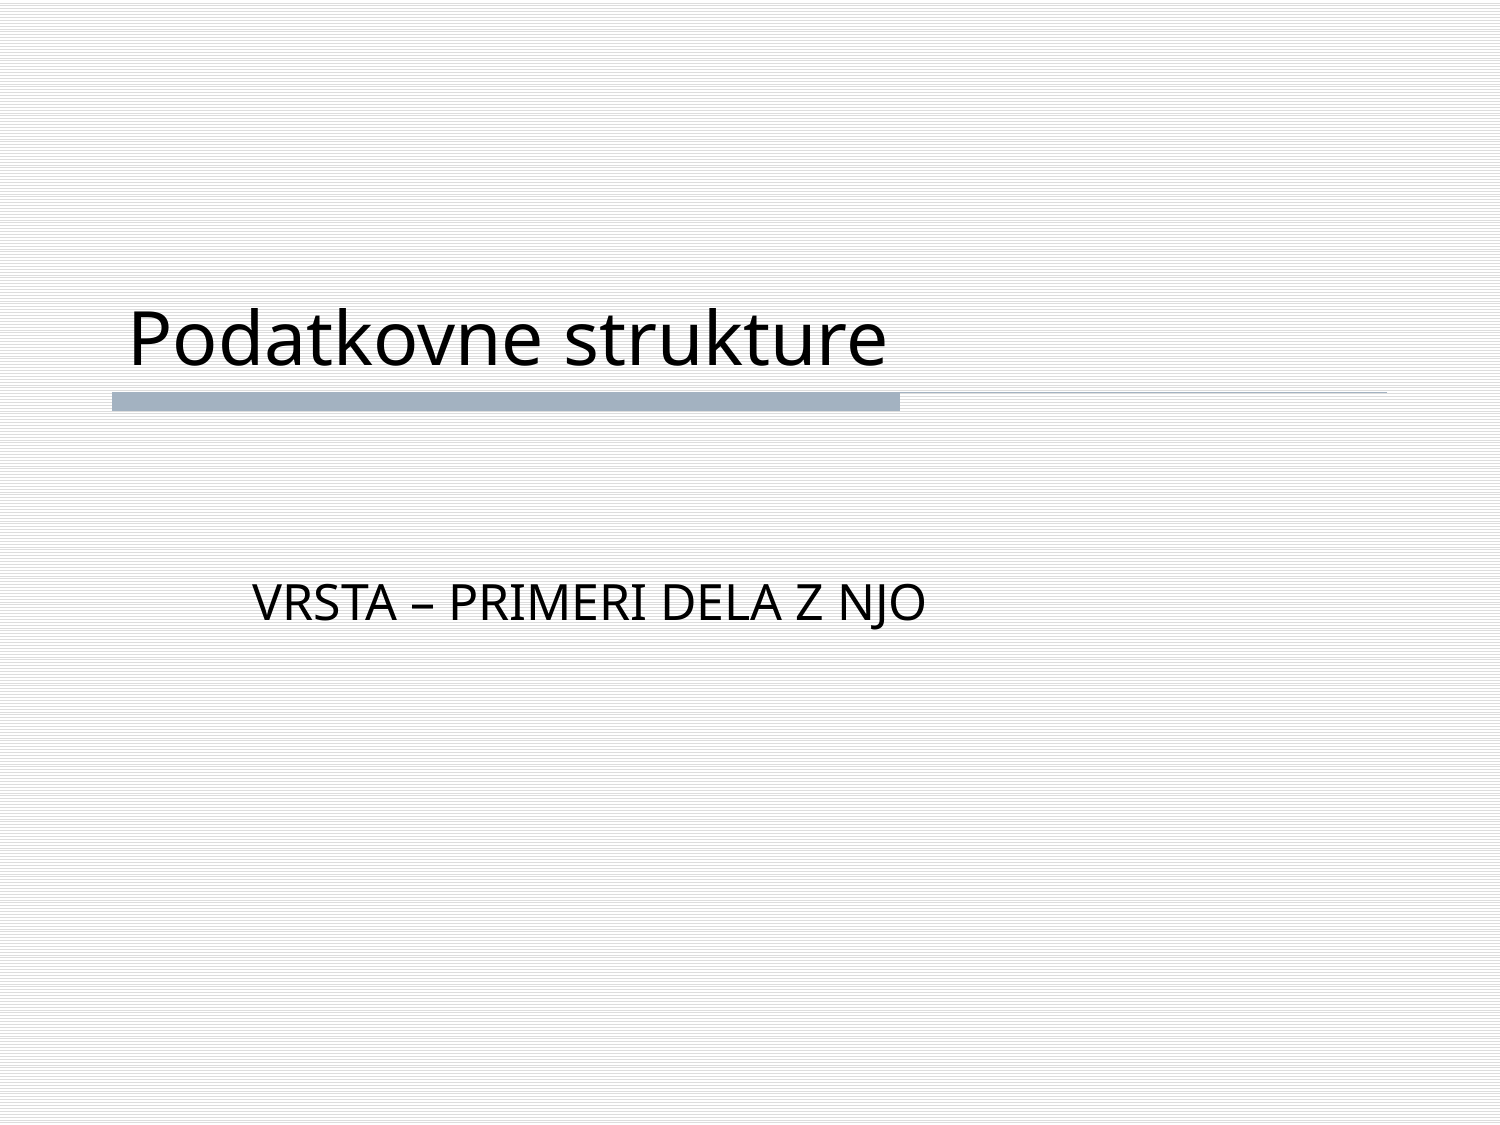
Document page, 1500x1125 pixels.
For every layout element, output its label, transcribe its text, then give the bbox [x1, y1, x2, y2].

subtitle VRSTA – PRIMERI DELA Z NJO [237, 562, 1388, 825]
title Podatkovne strukture [112, 162, 1388, 388]
